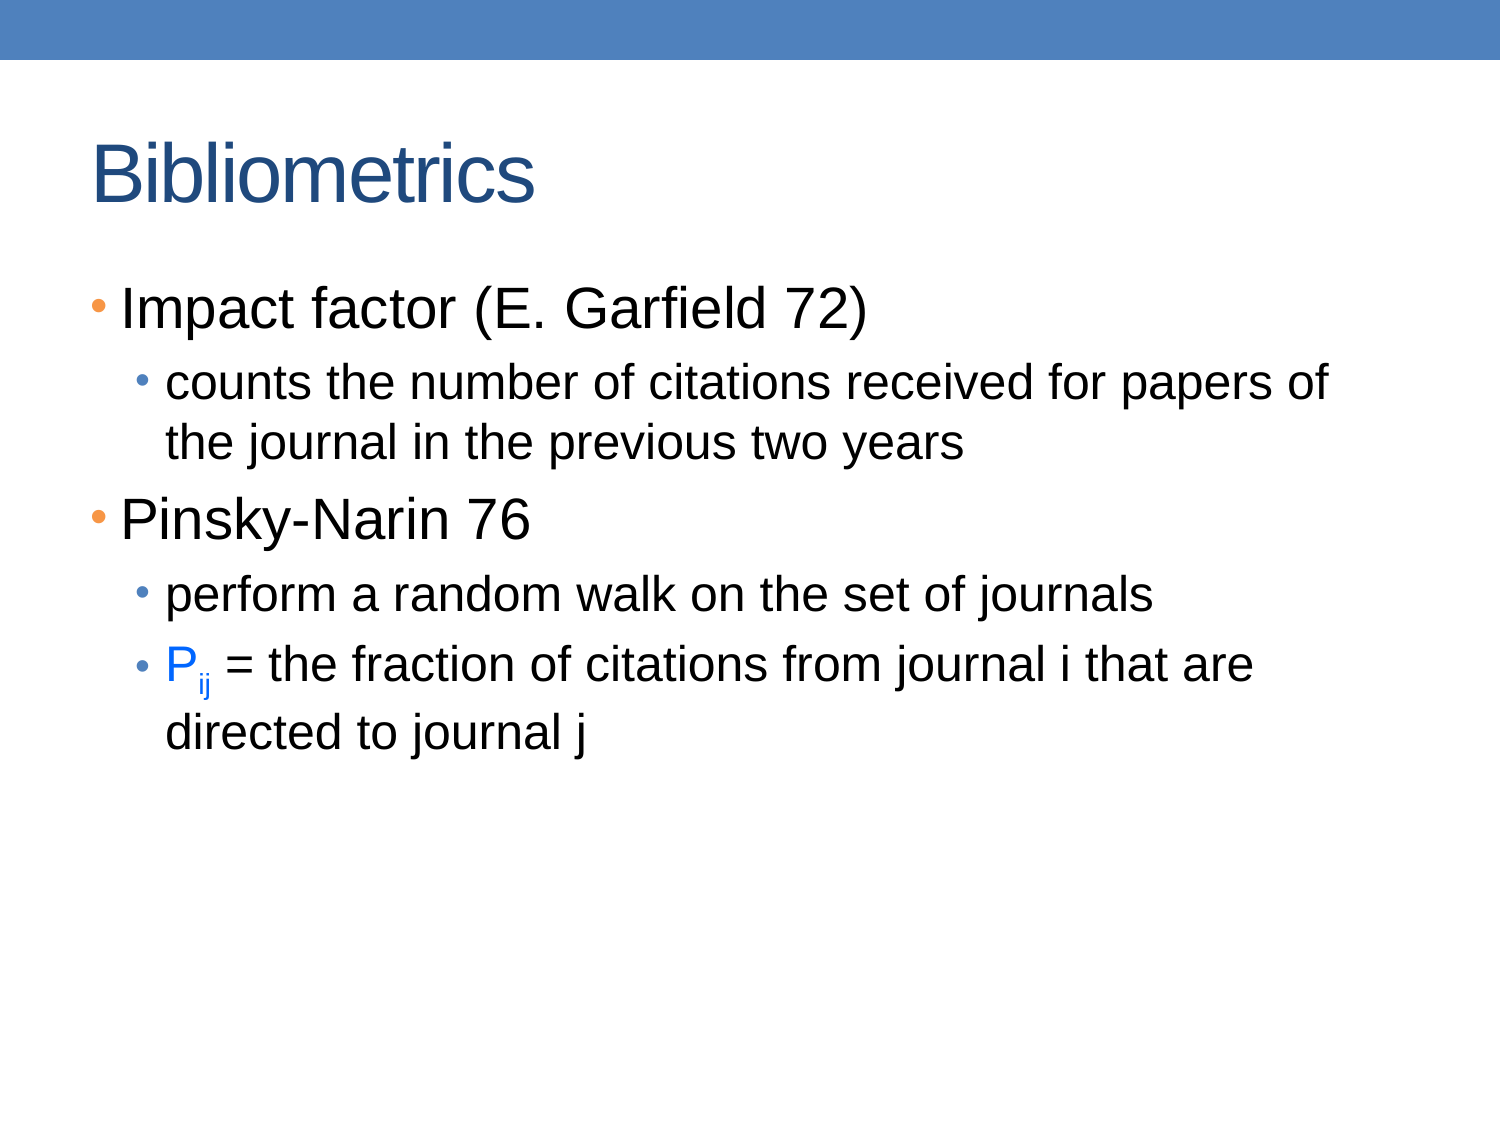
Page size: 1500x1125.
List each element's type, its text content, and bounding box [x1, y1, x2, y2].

list Impact factor (E. Garfield 72) counts the number of citations received for papers of the journal in the previous two years Pinsky-Narin 76 perform a random walk on the set of journals Pij = the fraction of citations from journal i that are directed to journal j [75, 262, 1425, 1063]
title Bibliometrics [75, 87, 1425, 250]
